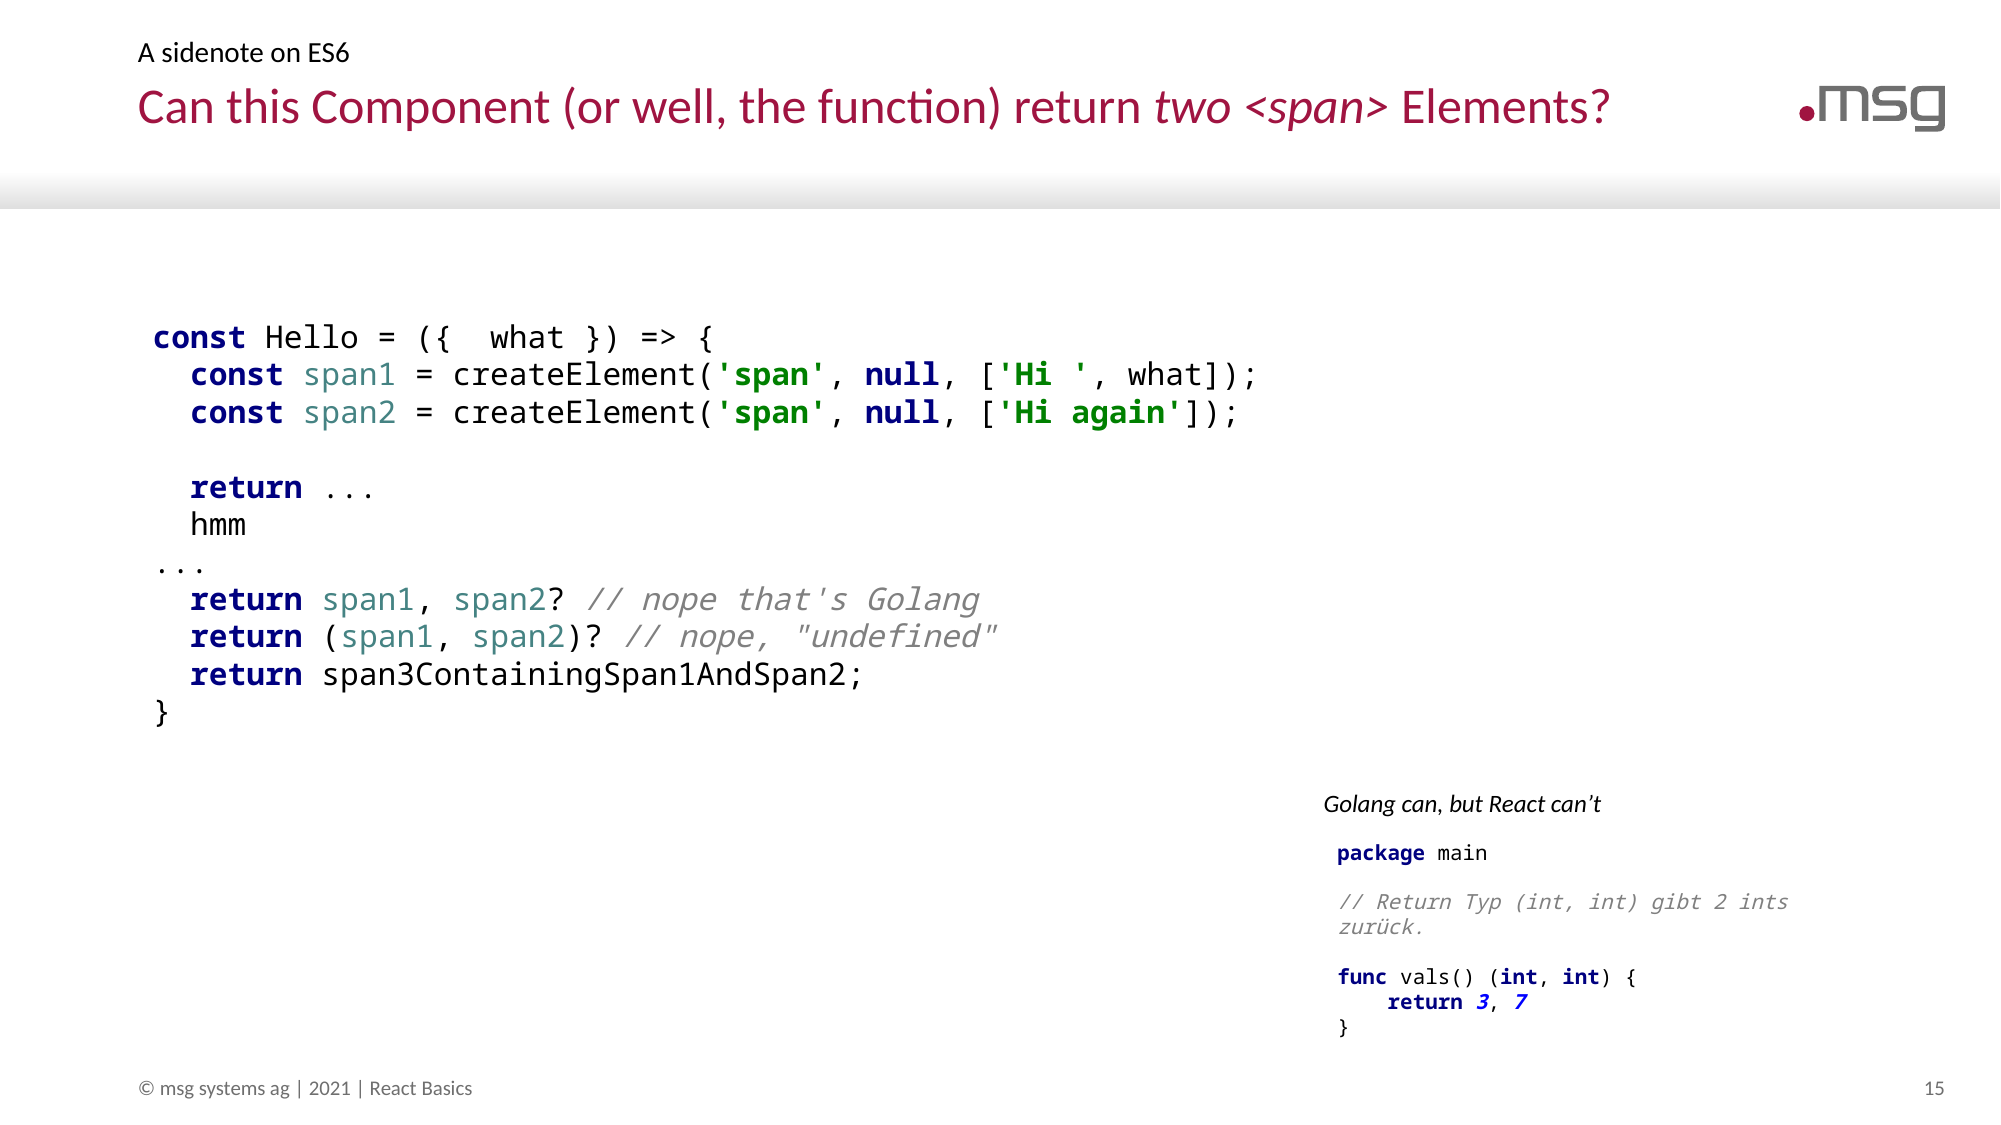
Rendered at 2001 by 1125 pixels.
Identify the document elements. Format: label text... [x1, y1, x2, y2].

list A sidenote on ES6 [138, 32, 1366, 68]
footer © msg systems ag | 2021 | React Basics [138, 1071, 1338, 1104]
text_box Golang can, but React can’t [1323, 784, 1819, 831]
title Can this Component (or well, the function) return two <span> Elements? [138, 80, 1733, 209]
text_box const Hello = ({ what }) => { const span1 = createElement('span', null, ['Hi ', what]); const span2 = createElement('span', null, ['Hi again']); return ... hmm ... return span1, span2? // nope that's Golang return (span1, span2)? // nope, "undefined" return span3ContainingSpan1AndSpan2; } [137, 309, 1297, 737]
slide_number 15 [1862, 1071, 1945, 1104]
text_box package main // Return Typ (int, int) gibt 2 ints zurück. func vals() (int, int) { return 3, 7 } [1322, 831, 1862, 1047]
